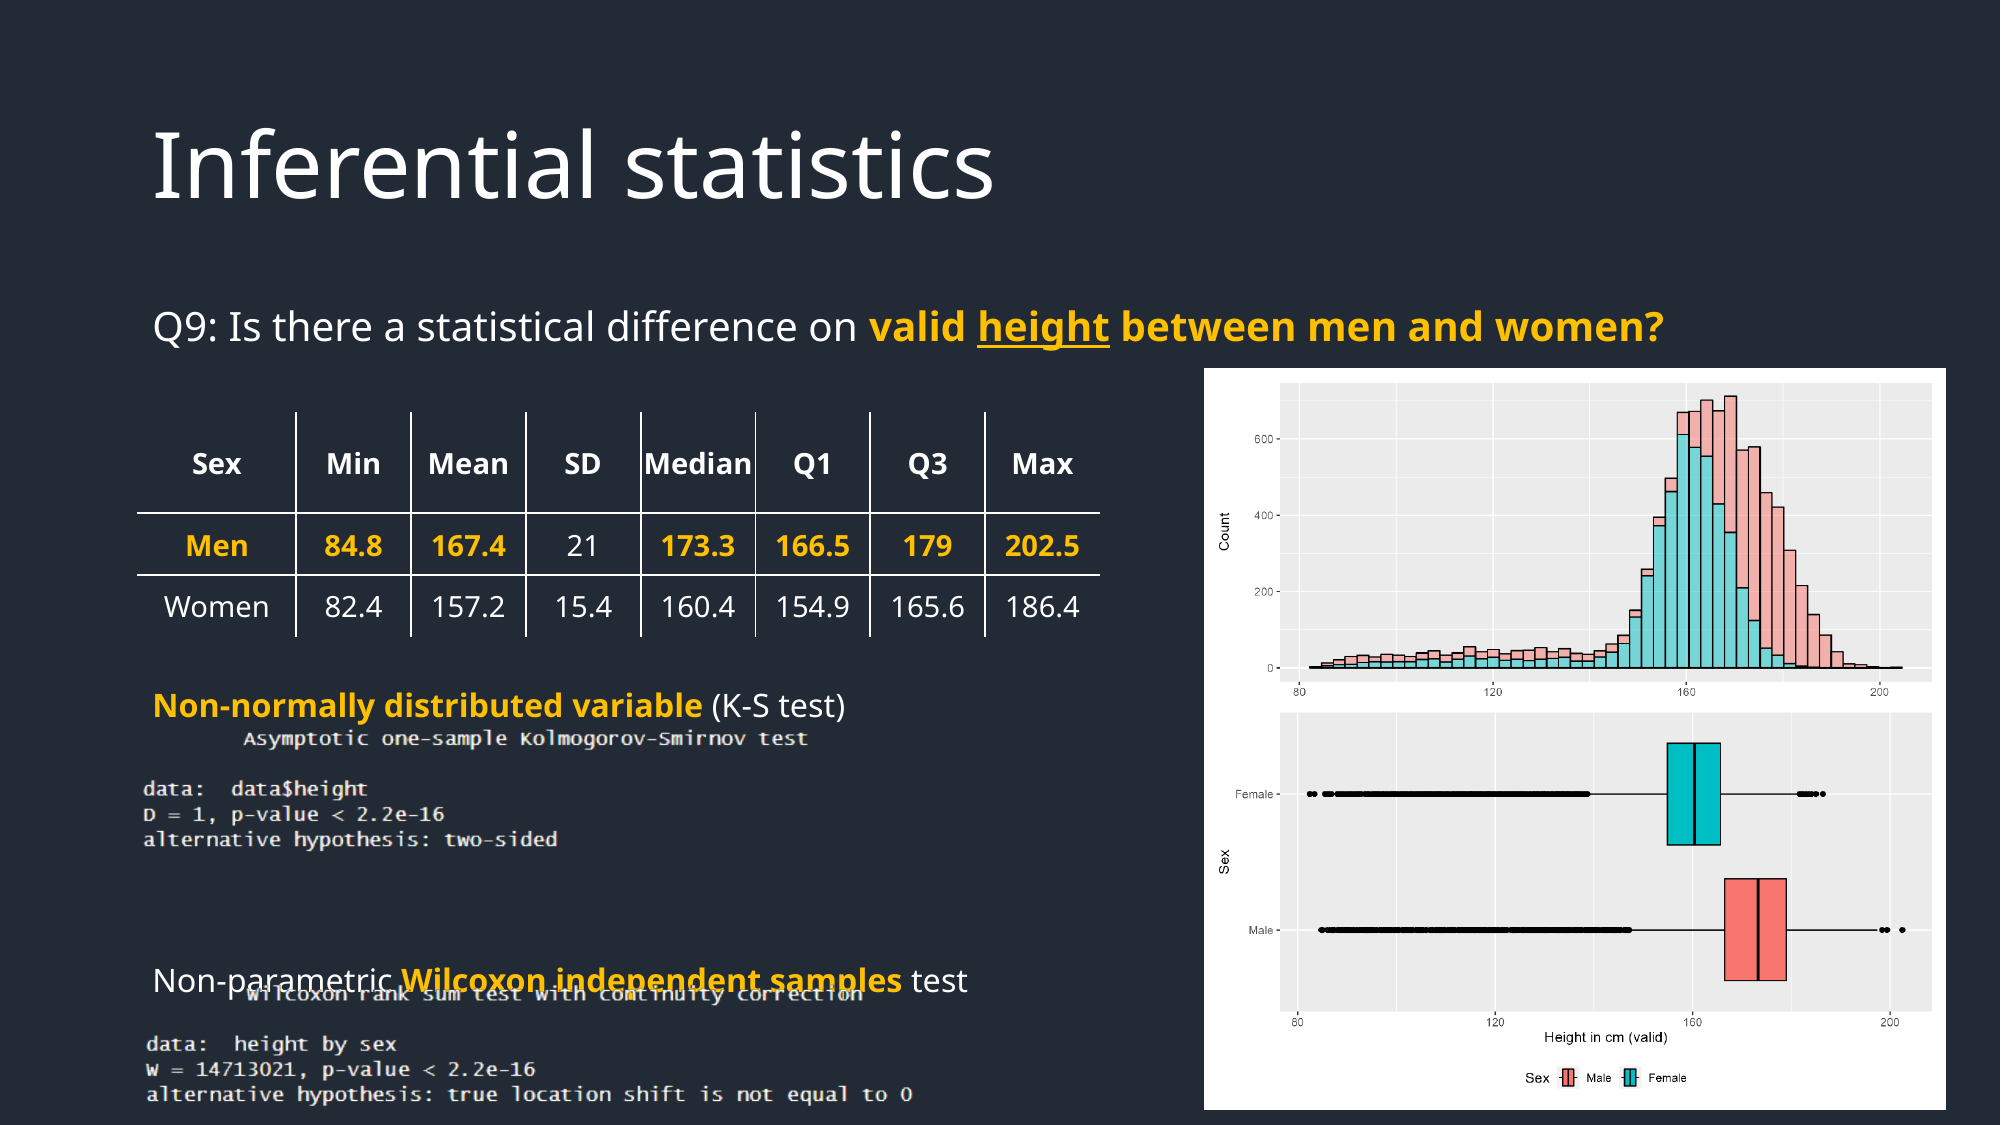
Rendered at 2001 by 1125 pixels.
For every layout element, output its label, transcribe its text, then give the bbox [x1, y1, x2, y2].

list Q9: Is there a statistical difference on valid height between men and women? Non-normally distributed variable (K-S test) Non-parametric Wilcoxon independent samples test [137, 299, 1863, 1014]
table_cell 186.4 [986, 576, 1100, 637]
table_cell Women [137, 576, 295, 637]
table_header Sex [137, 412, 295, 512]
table_header Median [642, 412, 755, 512]
picture [137, 968, 960, 1122]
table_cell 179 [871, 514, 984, 574]
table_header Min [297, 412, 410, 512]
table_cell 165.6 [871, 576, 984, 637]
table_cell 202.5 [986, 514, 1100, 574]
table_header Q3 [871, 412, 984, 512]
table_header Max [986, 412, 1100, 512]
table_cell 15.4 [527, 576, 640, 637]
table_header SD [527, 412, 640, 512]
table_cell 154.9 [756, 576, 869, 637]
table_cell 21 [527, 514, 640, 574]
table_cell 84.8 [297, 514, 410, 574]
table_cell 82.4 [297, 576, 410, 637]
table_cell 160.4 [642, 576, 755, 637]
table_cell 157.2 [412, 576, 525, 637]
table_cell 167.4 [412, 514, 525, 574]
table_header Mean [412, 412, 525, 512]
picture [137, 717, 863, 861]
table_cell Men [137, 514, 295, 574]
table_cell 166.5 [756, 514, 869, 574]
table_header Q1 [756, 412, 869, 512]
title Inferential statistics [137, 59, 1863, 278]
picture [1204, 368, 1946, 1110]
table_cell 173.3 [642, 514, 755, 574]
